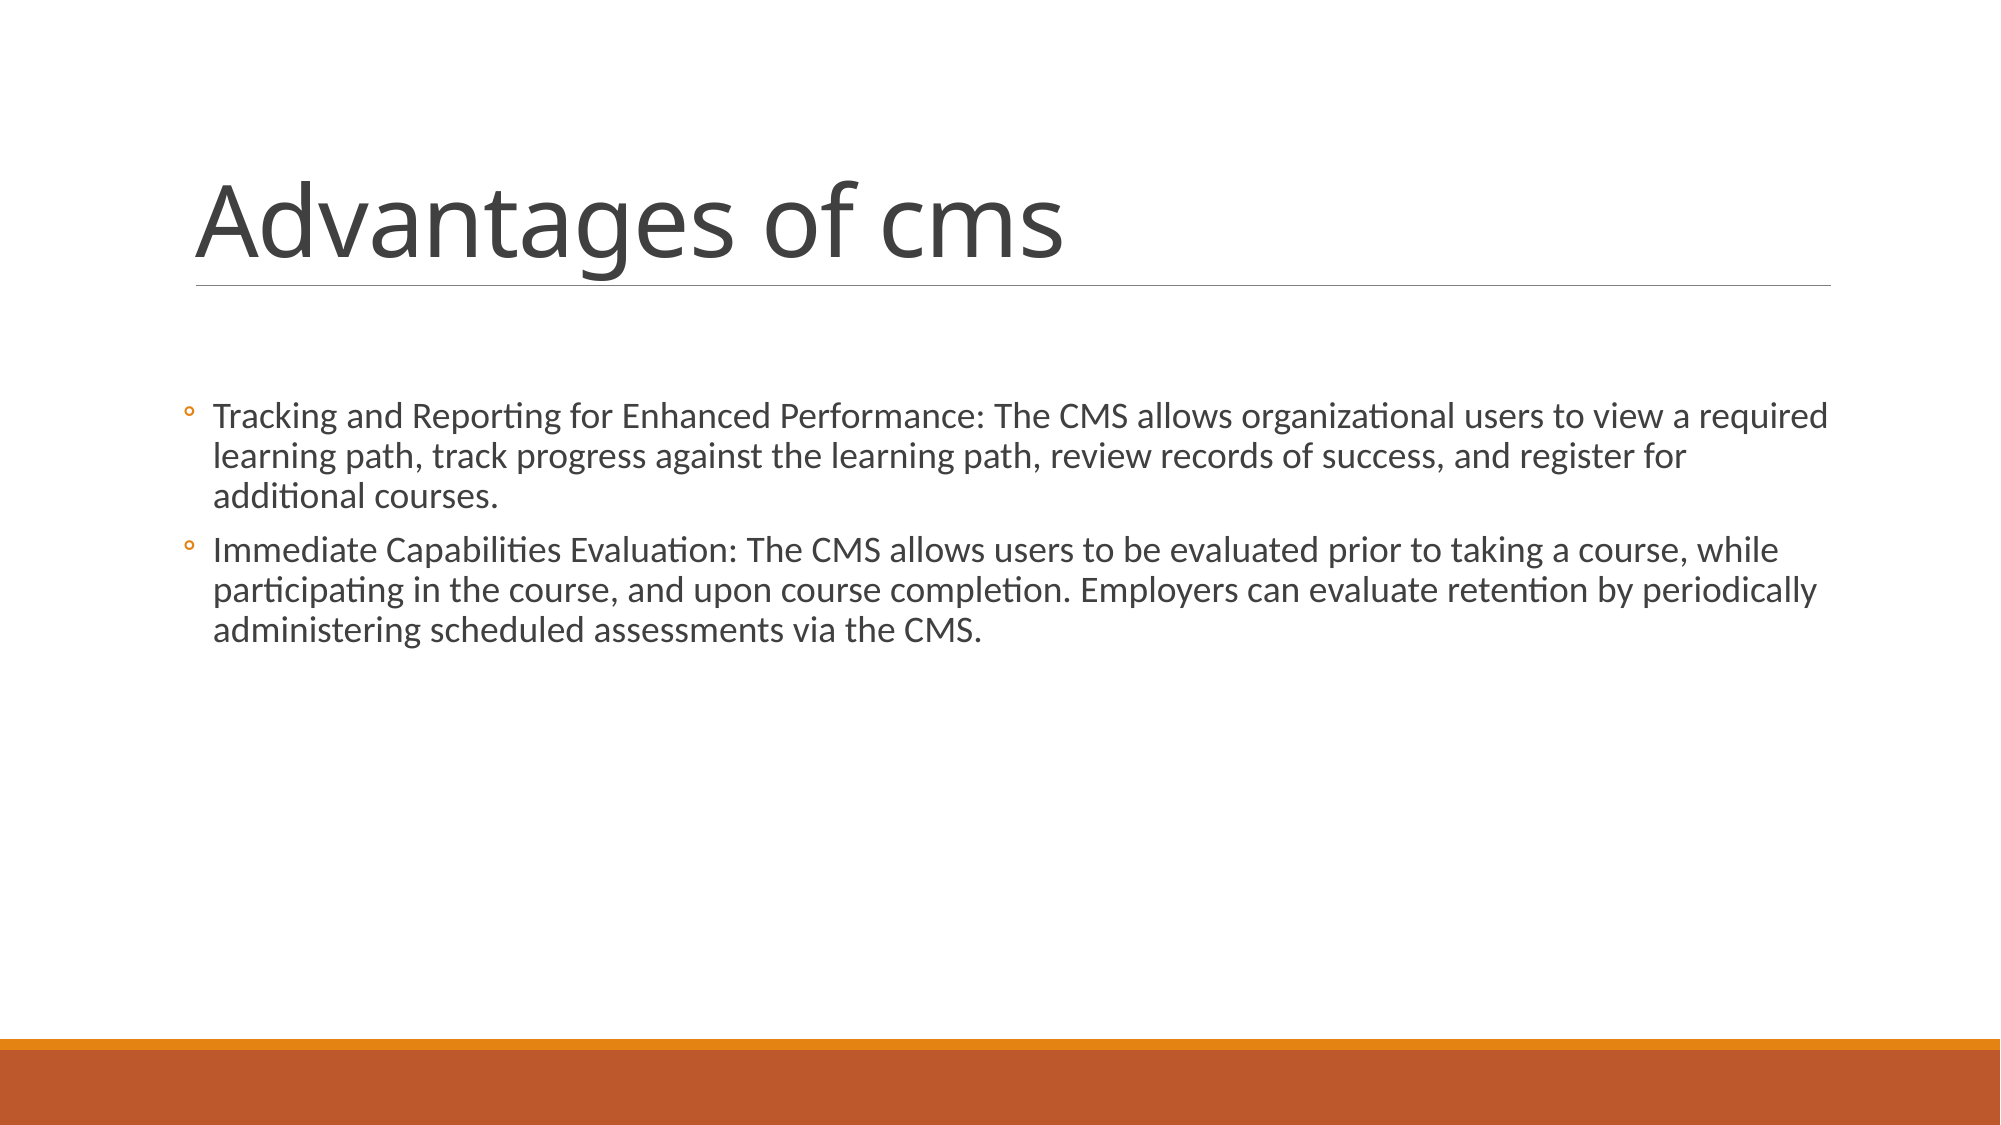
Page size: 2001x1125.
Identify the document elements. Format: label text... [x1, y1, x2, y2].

list Tracking and Reporting for Enhanced Performance: The CMS allows organizational users to view a required learning path, track progress against the learning path, review records of success, and register for additional courses. Immediate Capabilities Evaluation: The CMS allows users to be evaluated prior to taking a course, while participating in the course, and upon course completion. Employers can evaluate retention by periodically administering scheduled assessments via the CMS. [149, 388, 1850, 950]
title Advantages of cms [180, 47, 1830, 285]
